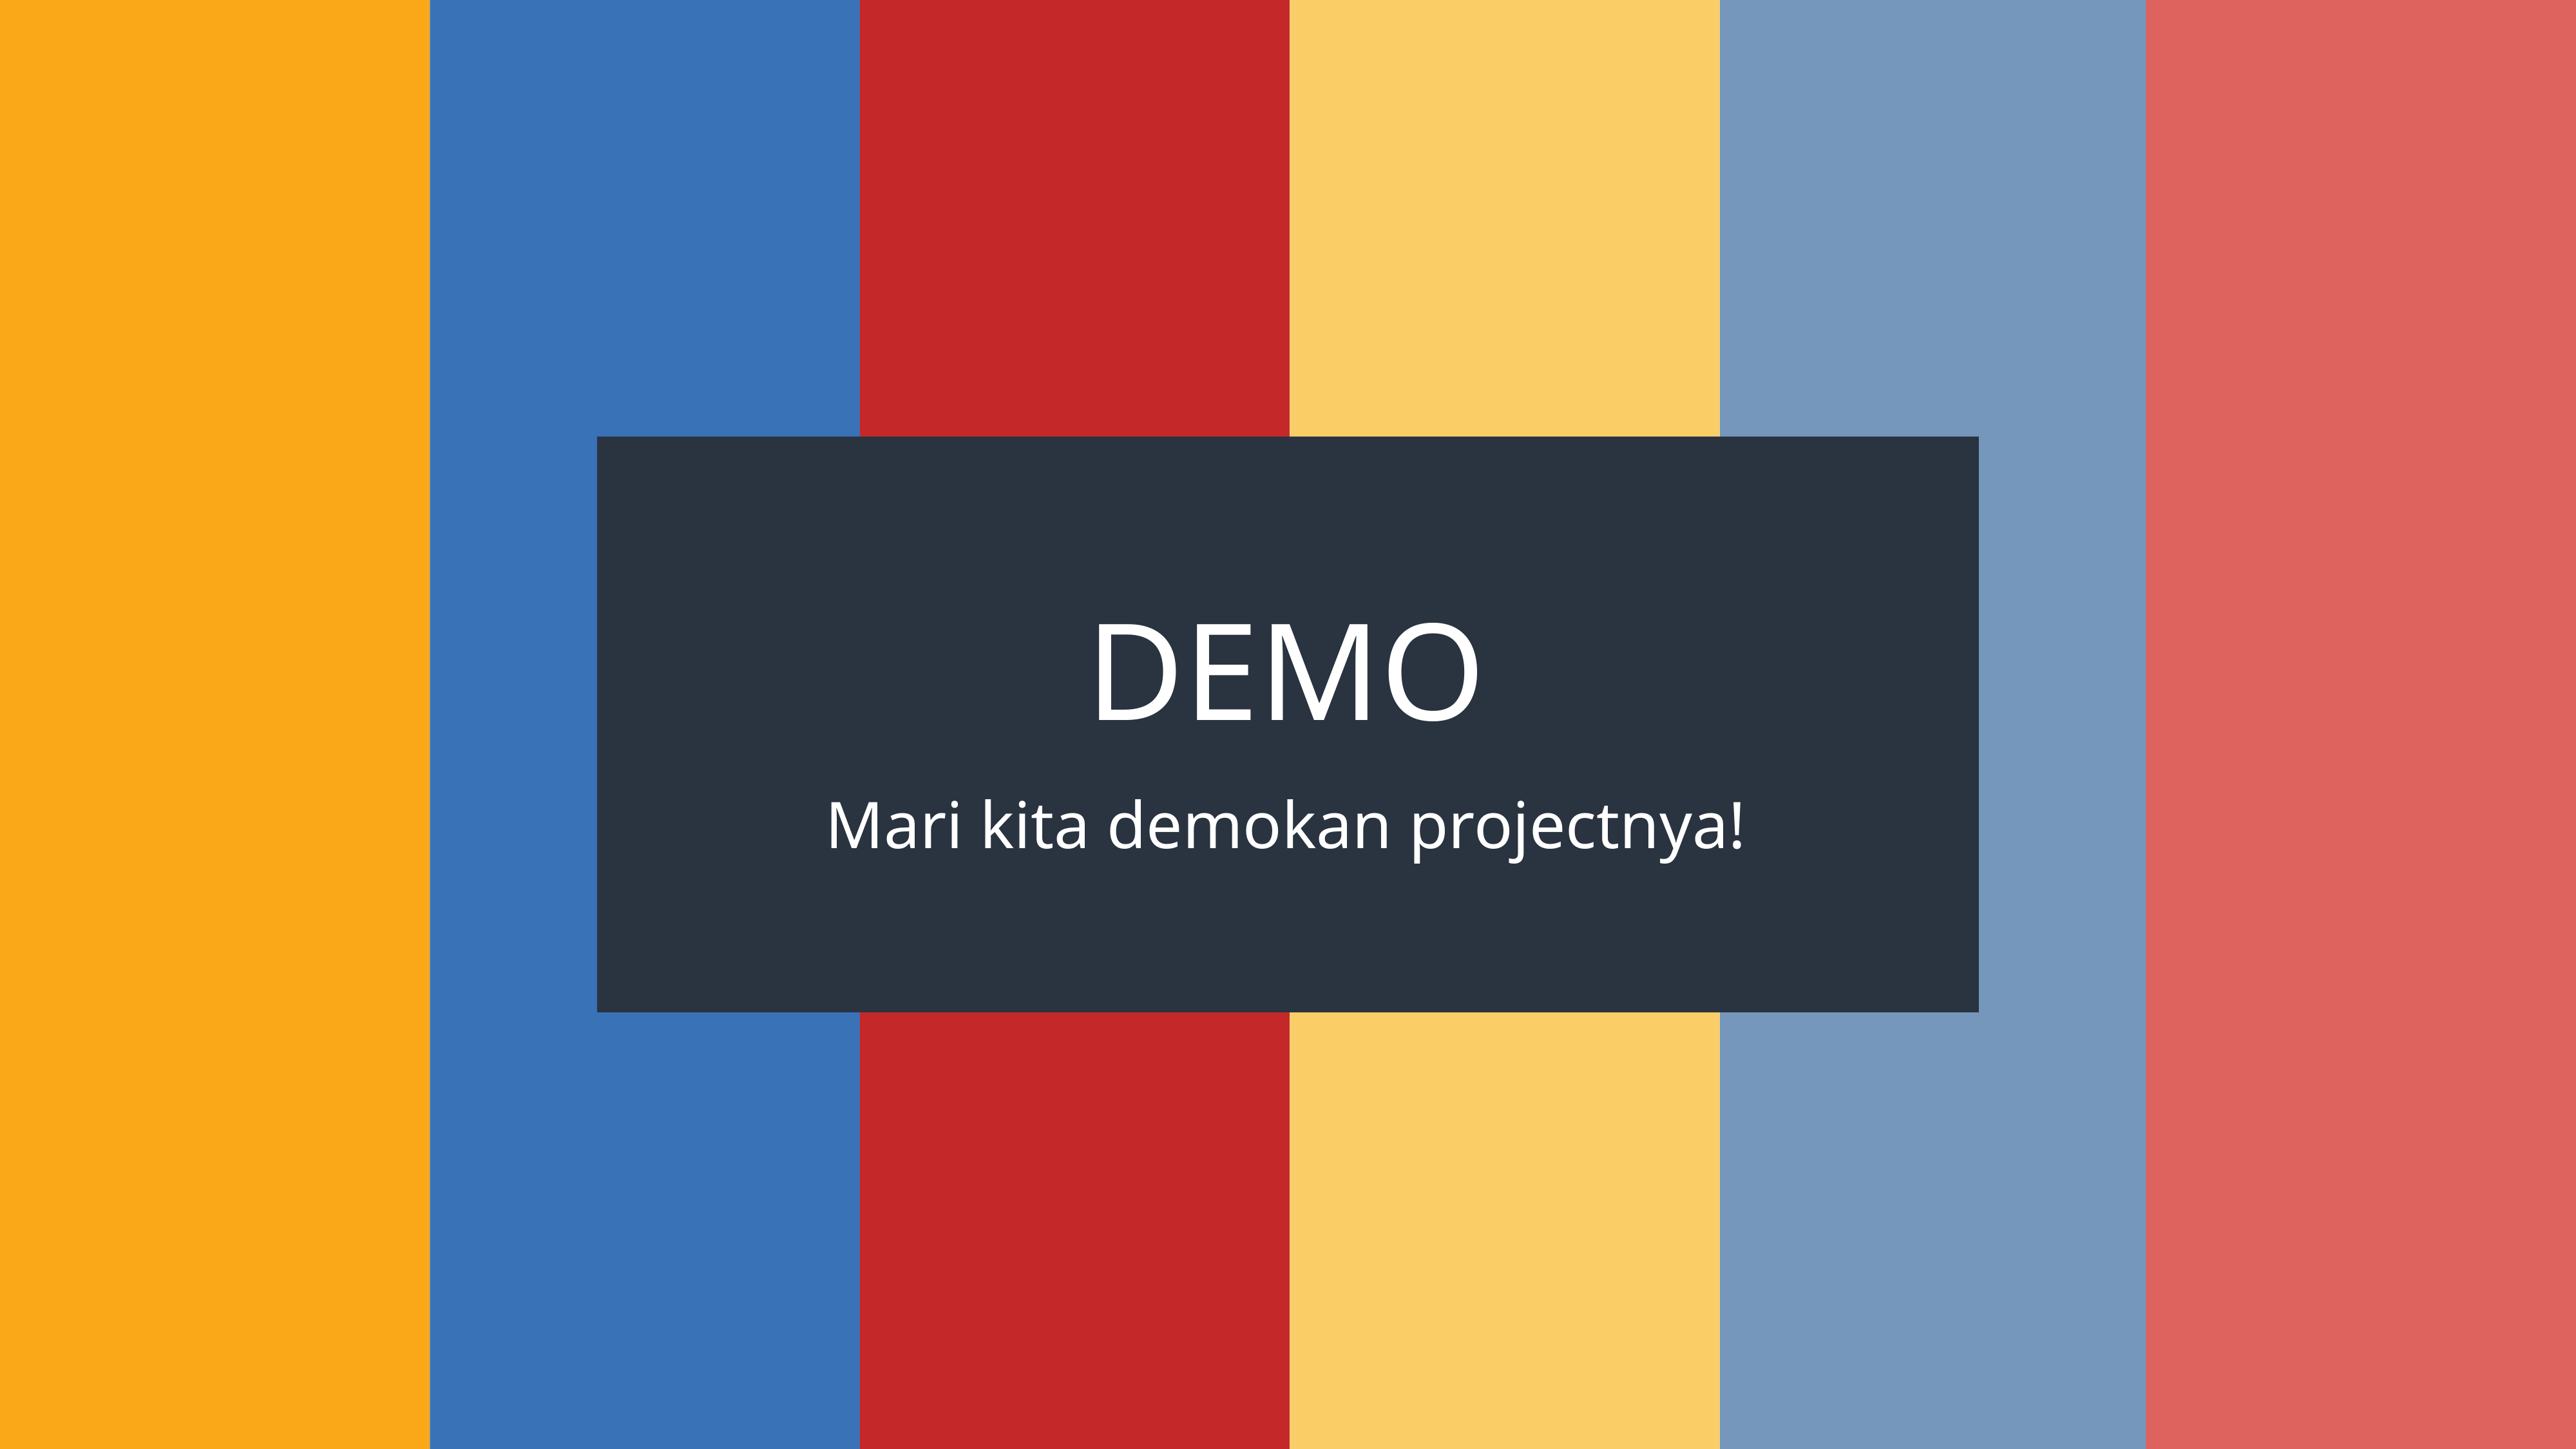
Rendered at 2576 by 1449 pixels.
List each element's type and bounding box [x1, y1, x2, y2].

text_box [0, 0, 2576, 1449]
text_box [710, 582, 1863, 867]
